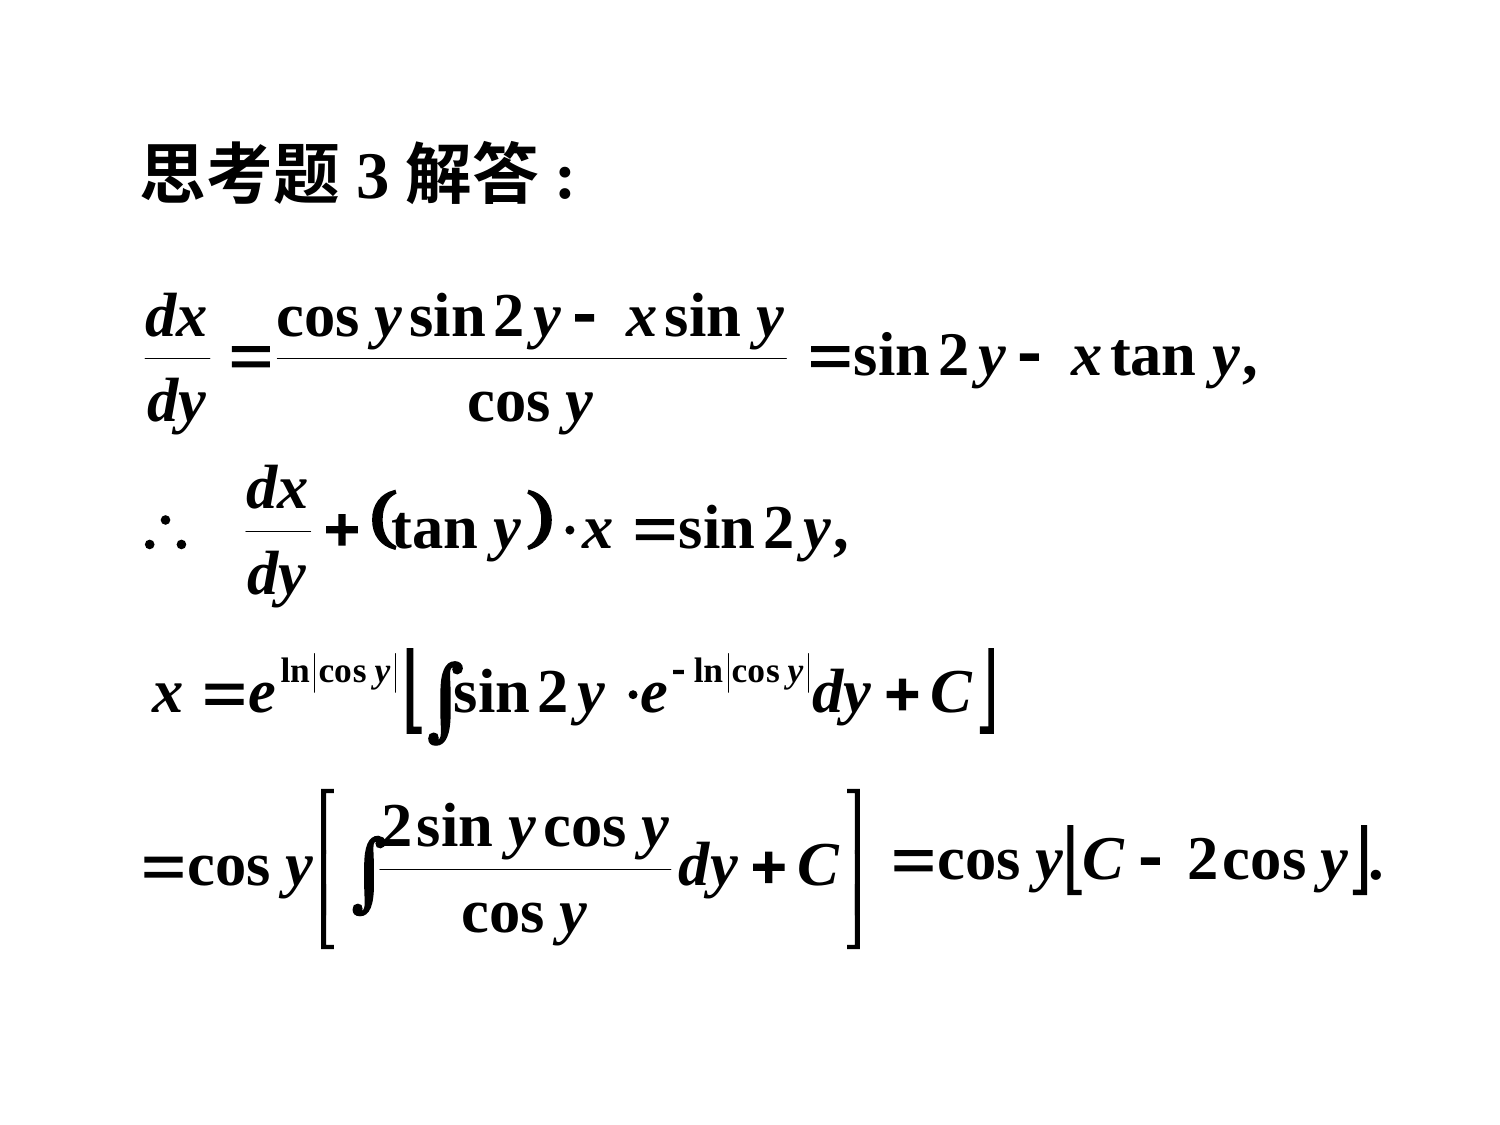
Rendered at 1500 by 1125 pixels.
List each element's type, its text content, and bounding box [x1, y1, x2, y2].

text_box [143, 647, 995, 747]
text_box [135, 785, 876, 953]
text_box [144, 454, 852, 613]
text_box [140, 281, 792, 441]
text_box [885, 824, 1386, 899]
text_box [802, 327, 1261, 394]
text_box 思考题3解答: [125, 124, 600, 220]
